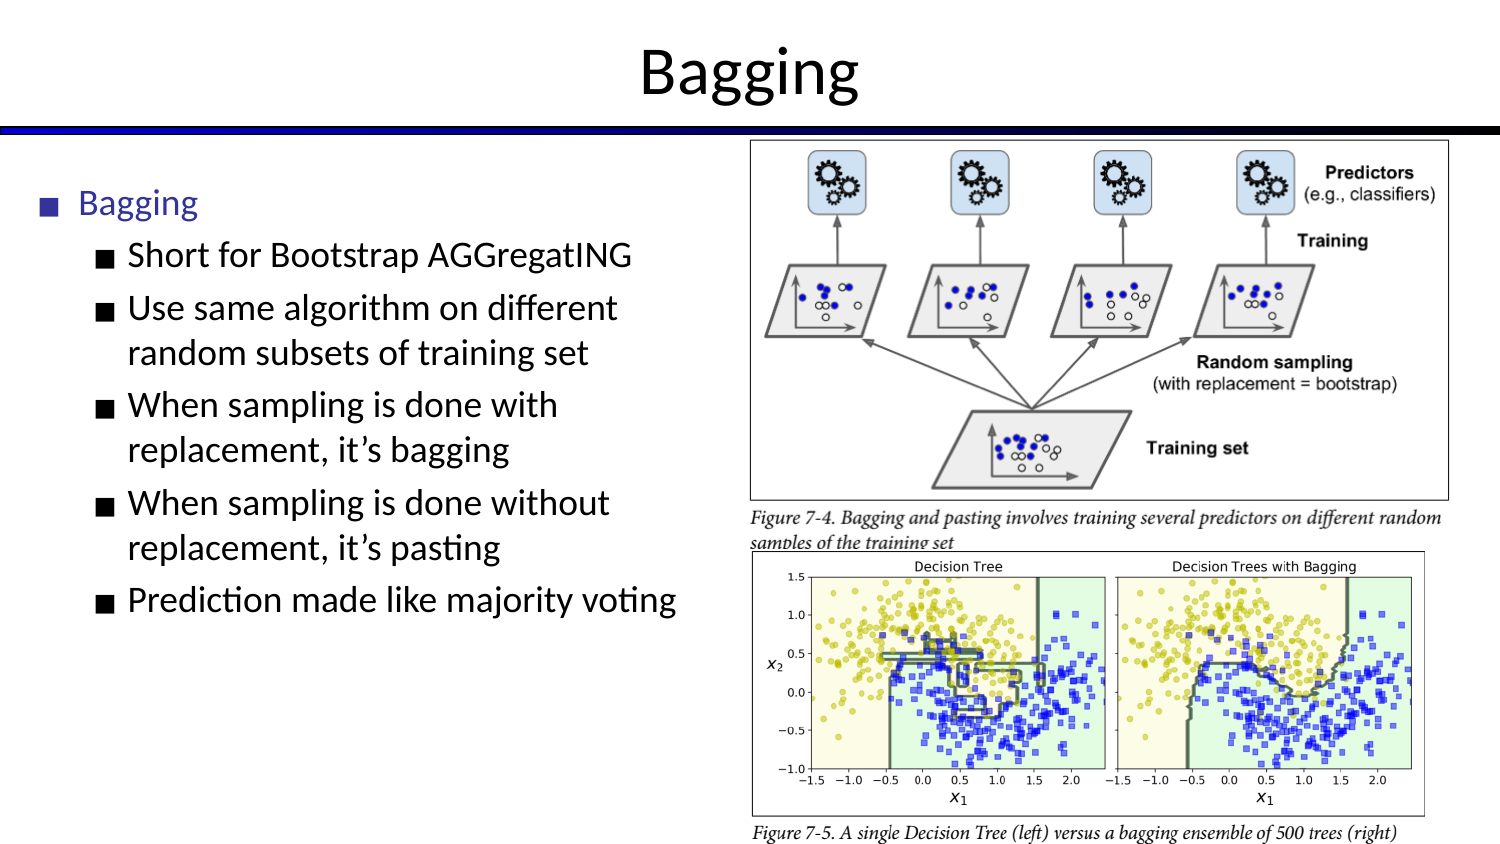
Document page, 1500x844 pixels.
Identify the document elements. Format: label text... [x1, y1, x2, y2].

list Bagging Short for Bootstrap AGGregatING Use same algorithm on different random subsets of training set When sampling is done with replacement, it’s bagging When sampling is done without replacement, it’s pasting Prediction made like majority voting [24, 171, 728, 754]
picture [747, 137, 1451, 844]
title Bagging [0, 0, 1500, 138]
